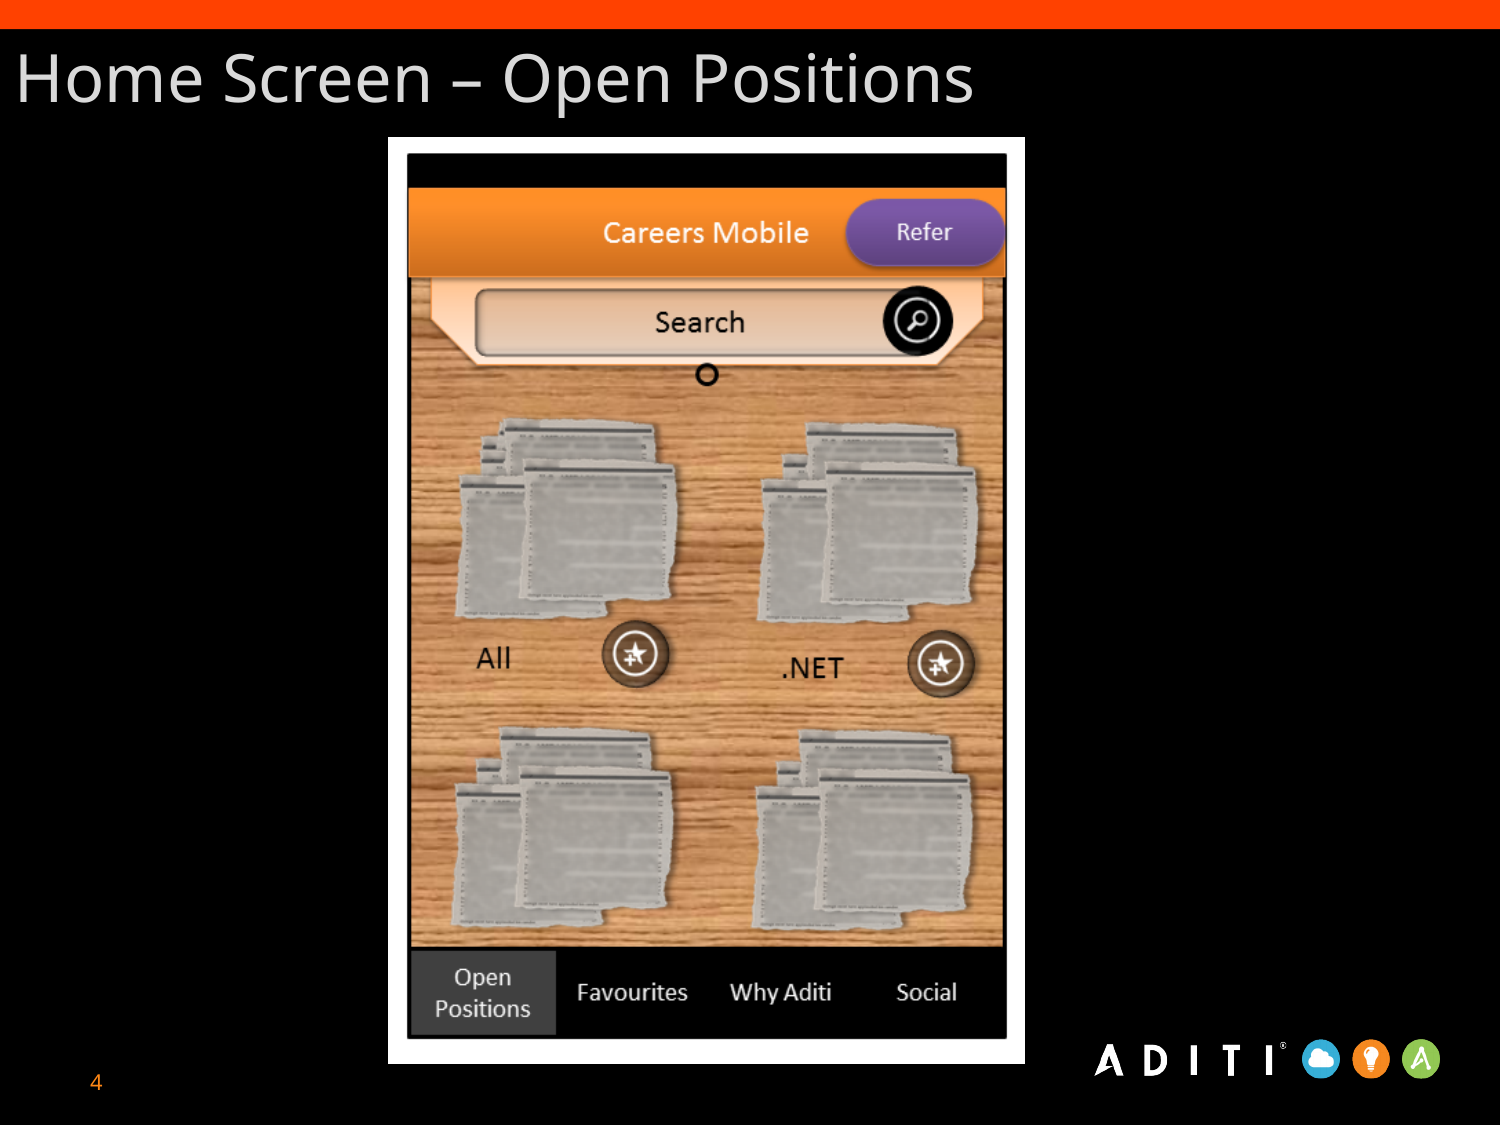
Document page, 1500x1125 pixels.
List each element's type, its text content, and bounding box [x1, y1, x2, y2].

text_box Home Screen – Open Positions [0, 28, 1500, 100]
picture [1094, 1039, 1440, 1079]
slide_number 4 [75, 1053, 425, 1114]
picture [388, 137, 1026, 1065]
